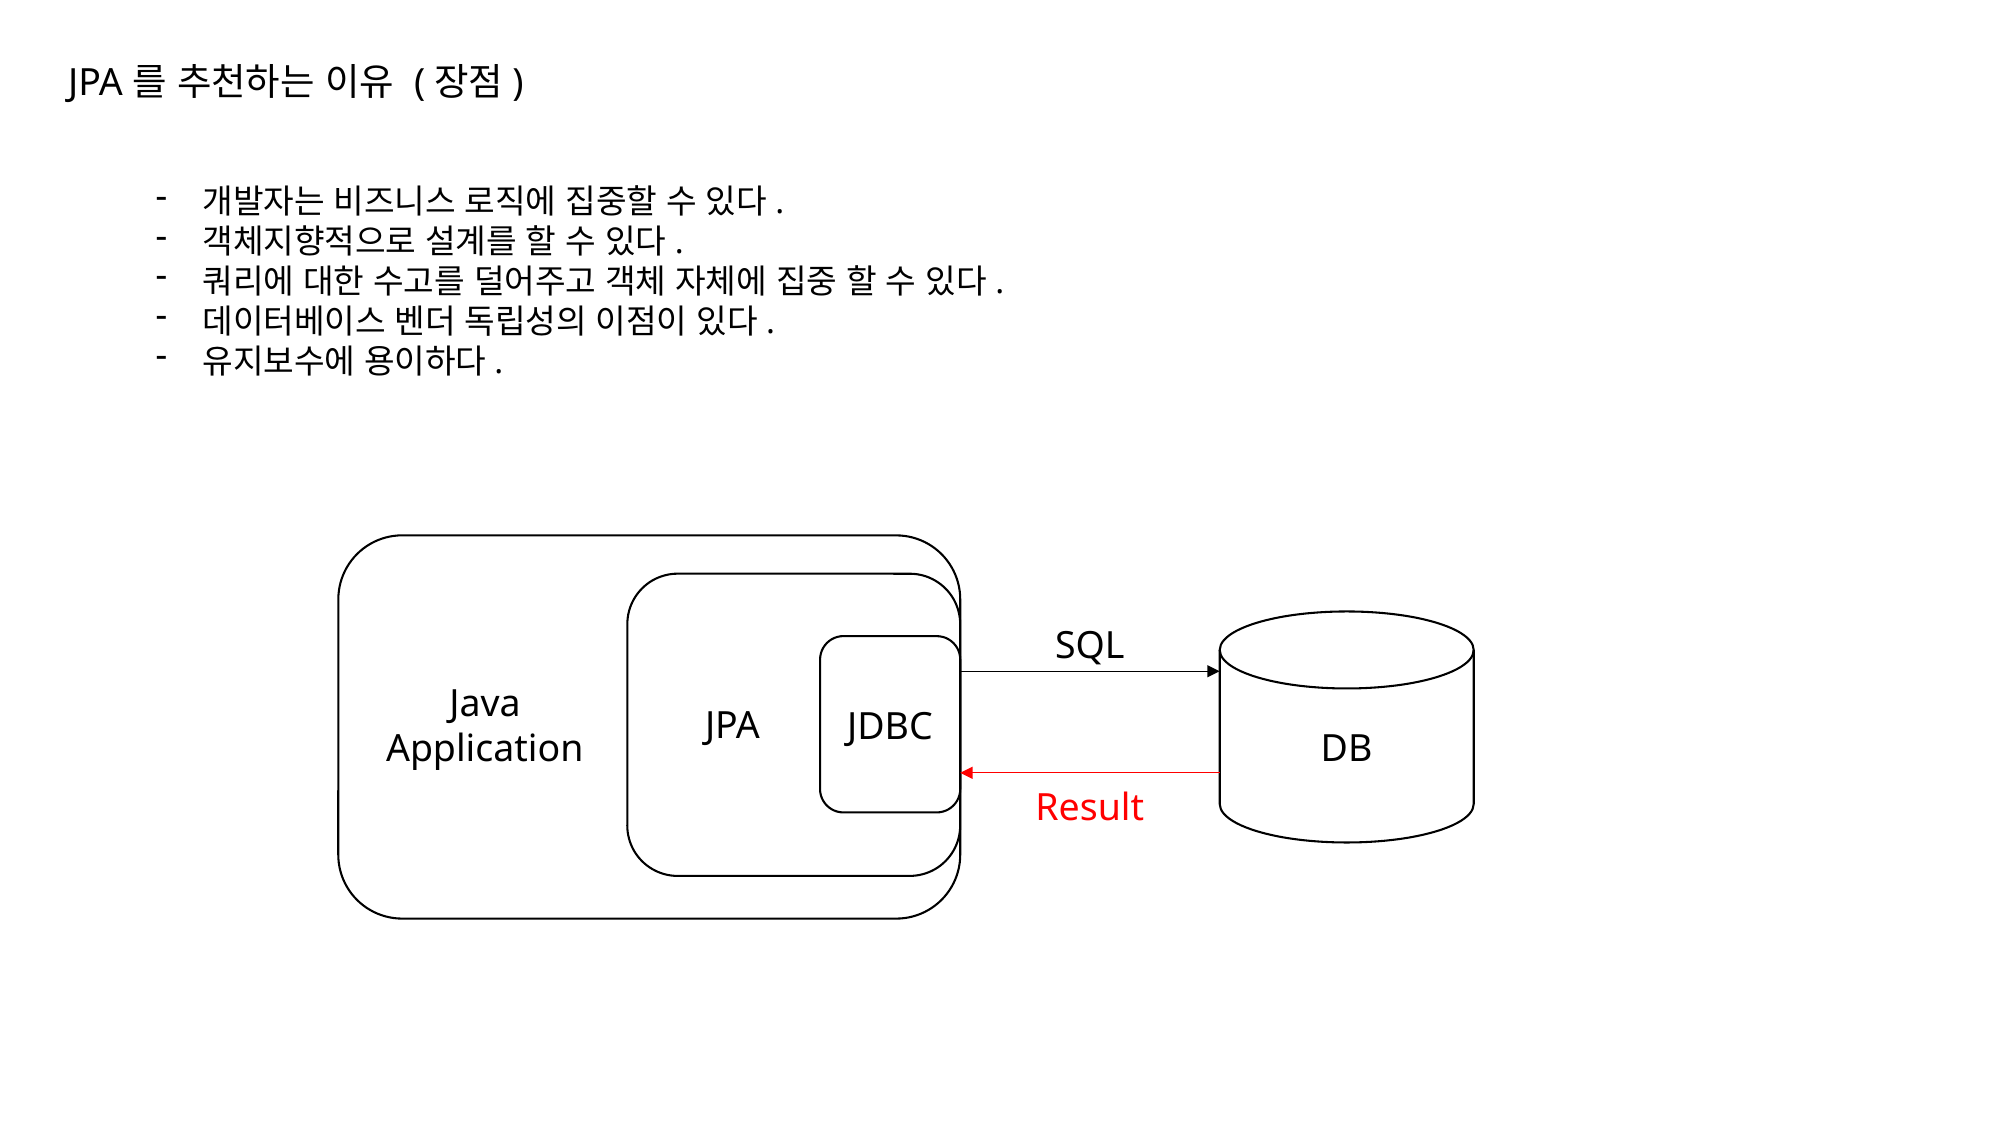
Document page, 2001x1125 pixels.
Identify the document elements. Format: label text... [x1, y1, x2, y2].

text_box 개발자는 비즈니스 로직에 집중할 수 있다. 객체지향적으로 설계를 할 수 있다. 쿼리에 대한 수고를 덜어주고 객체 자체에 집중 할 수 있다. 데이터베이스 벤더 독립성의 이점이 있다. 유지보수에 용이하다. [141, 172, 1020, 388]
text_box JPA를 추천하는 이유 (장점) [53, 50, 539, 111]
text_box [338, 535, 1474, 919]
